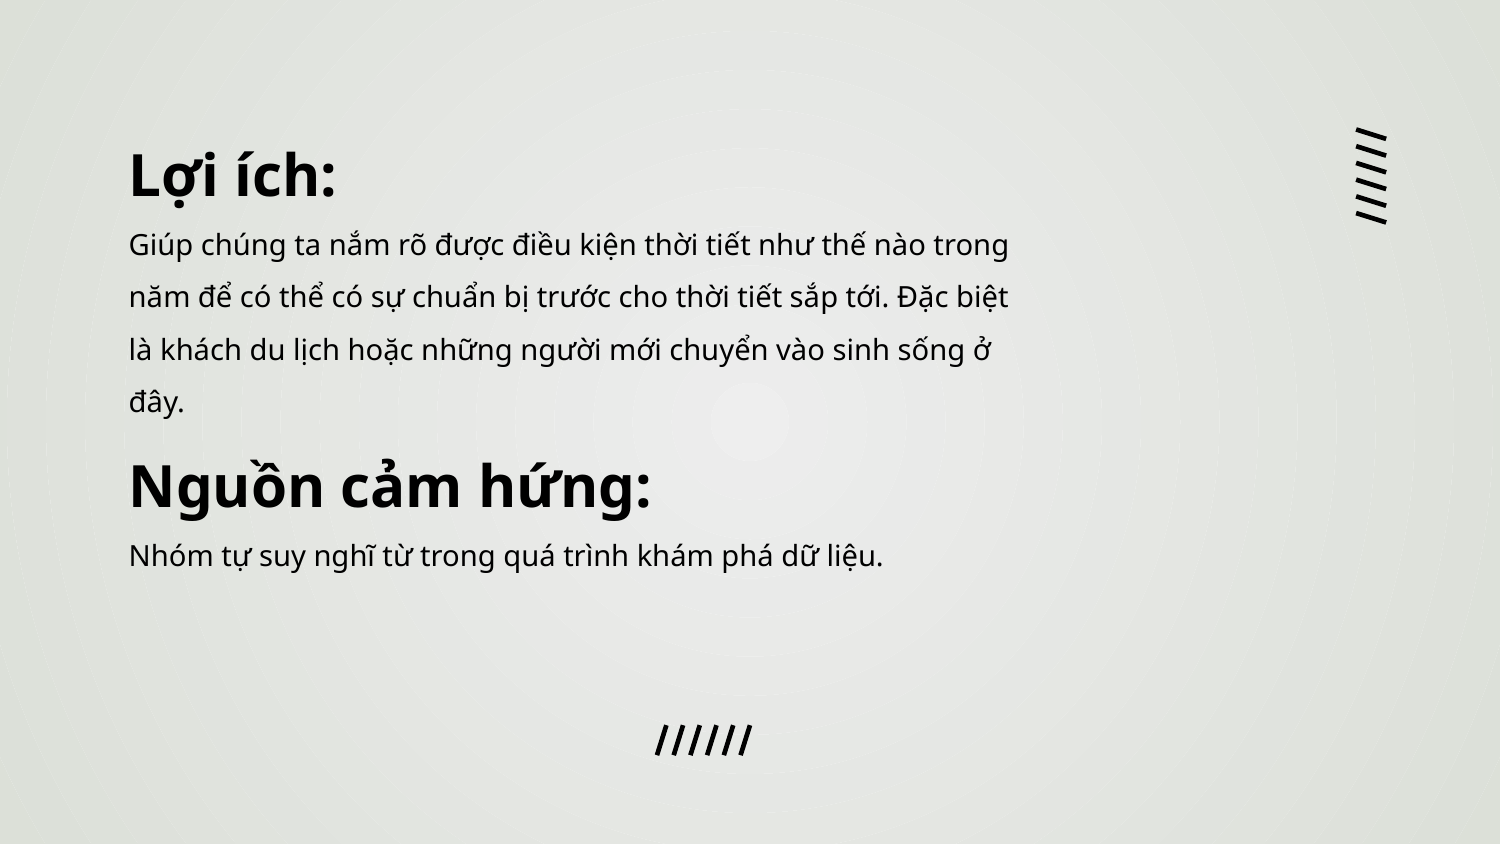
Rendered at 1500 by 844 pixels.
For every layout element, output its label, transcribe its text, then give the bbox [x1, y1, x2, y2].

text_box Lợi ích: Giúp chúng ta nắm rõ được điều kiện thời tiết như thế nào trong năm để có thể có sự chuẩn bị trước cho thời tiết sắp tới. Đặc biệt là khách du lịch hoặc những người mới chuyển vào sinh sống ở đây. [113, 88, 1038, 399]
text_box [1324, 160, 1418, 192]
text_box Nguồn cảm hứng: Nhóm tự suy nghĩ từ trong quá trình khám phá dữ liệu. [113, 399, 1038, 711]
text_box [656, 724, 751, 756]
